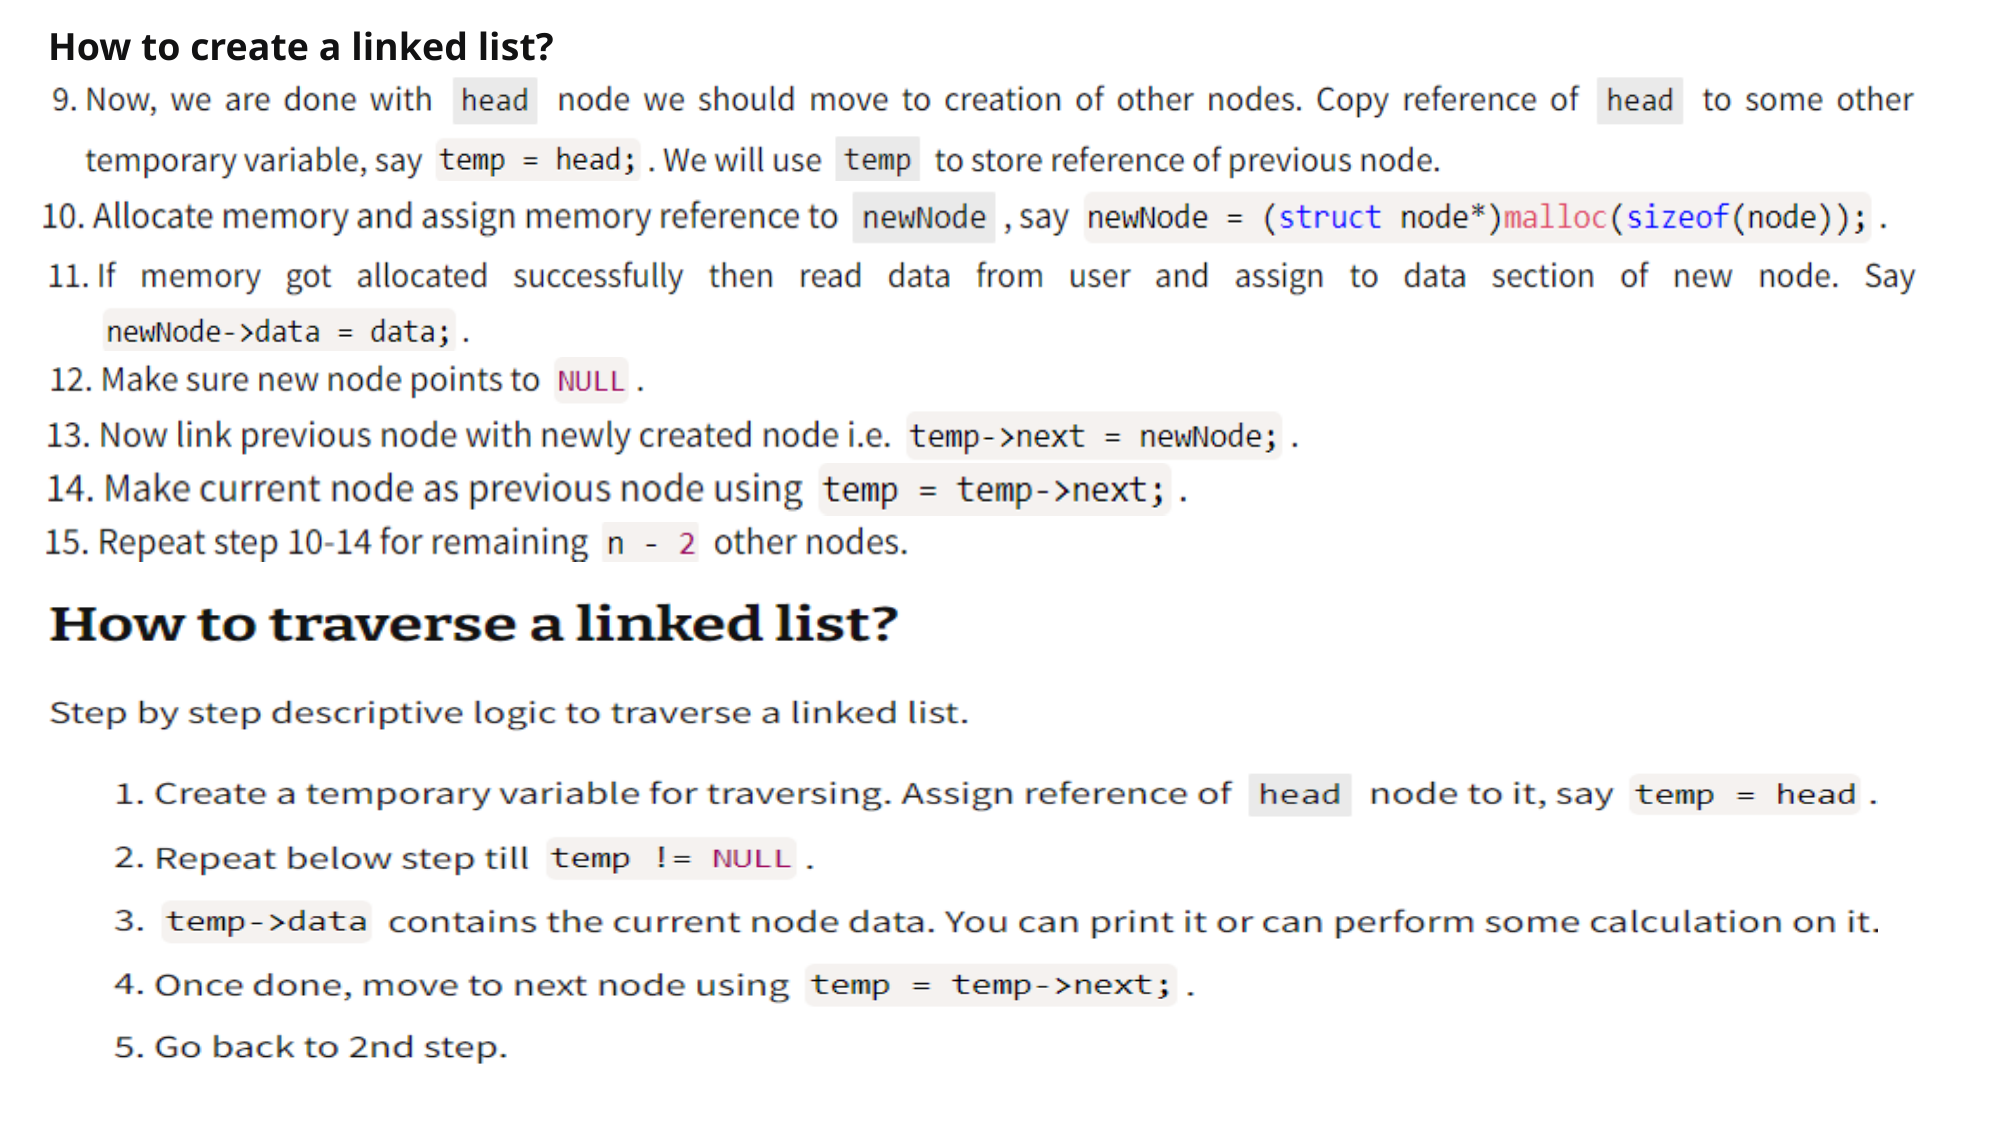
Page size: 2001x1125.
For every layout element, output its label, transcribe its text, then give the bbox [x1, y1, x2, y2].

text_box How to create a linked list? [33, 15, 1034, 76]
picture [38, 595, 1878, 1076]
picture [45, 522, 924, 562]
picture [45, 357, 1301, 516]
picture [33, 76, 1923, 351]
